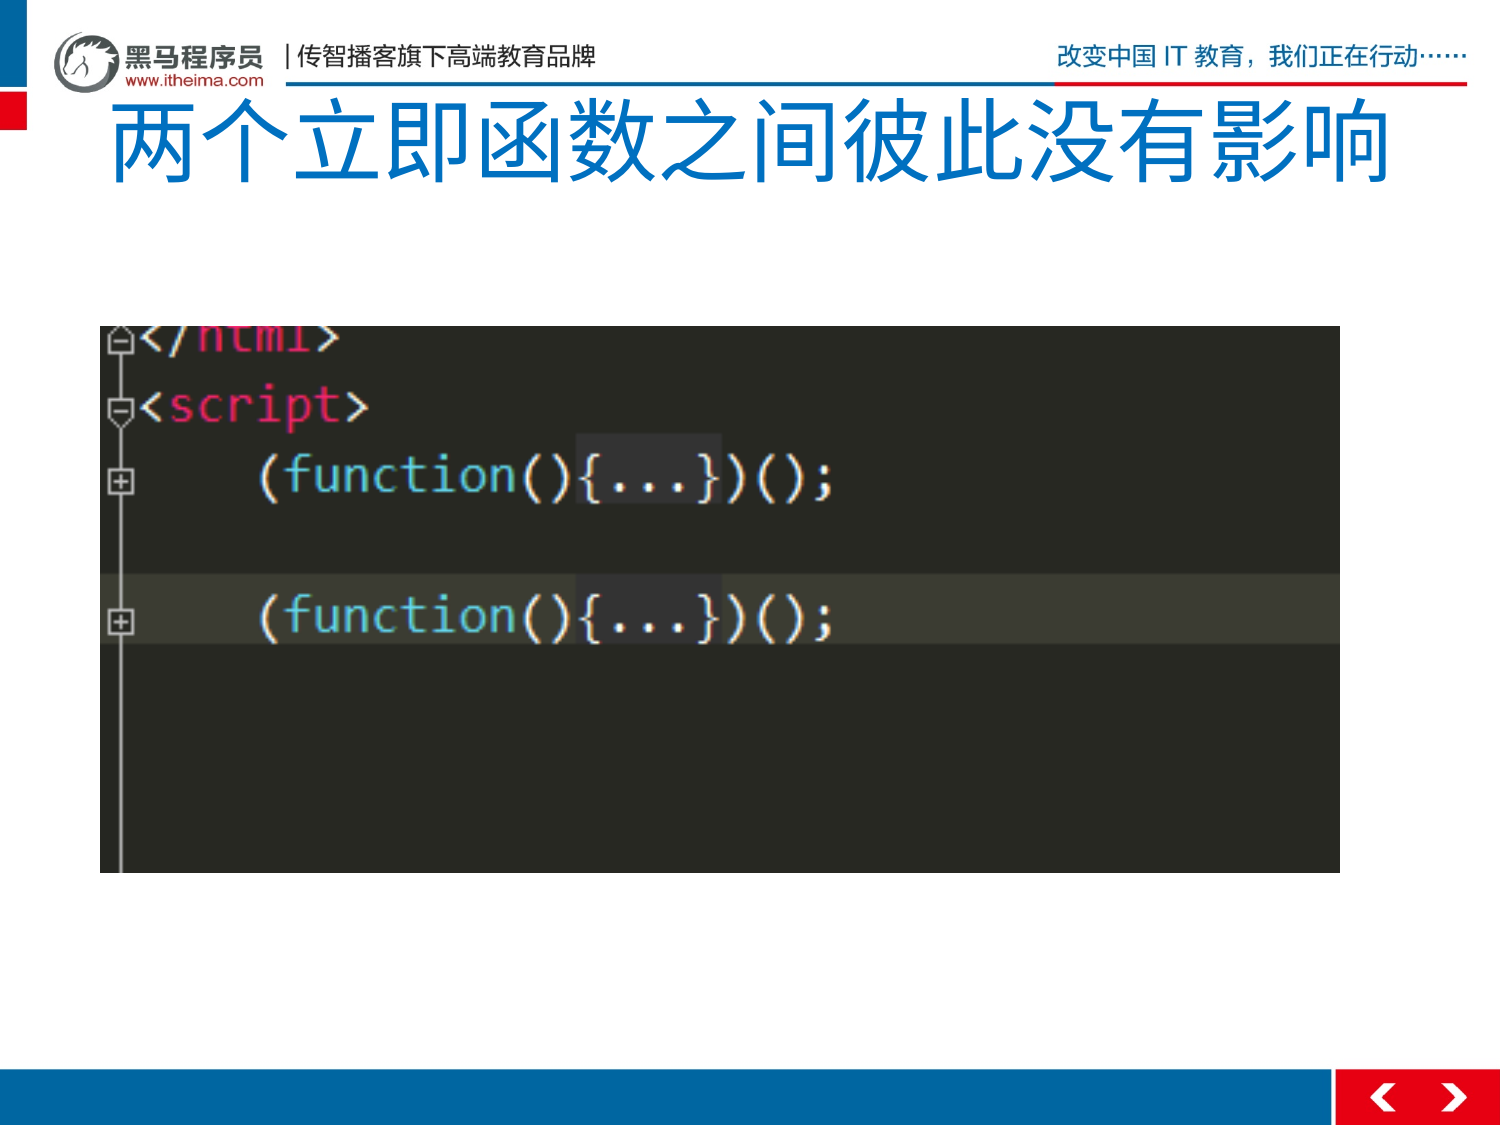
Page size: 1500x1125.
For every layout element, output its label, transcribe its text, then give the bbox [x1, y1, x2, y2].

title 两个立即函数之间彼此没有影响 [75, 45, 1425, 233]
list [100, 326, 1340, 873]
picture [0, 0, 1500, 1125]
